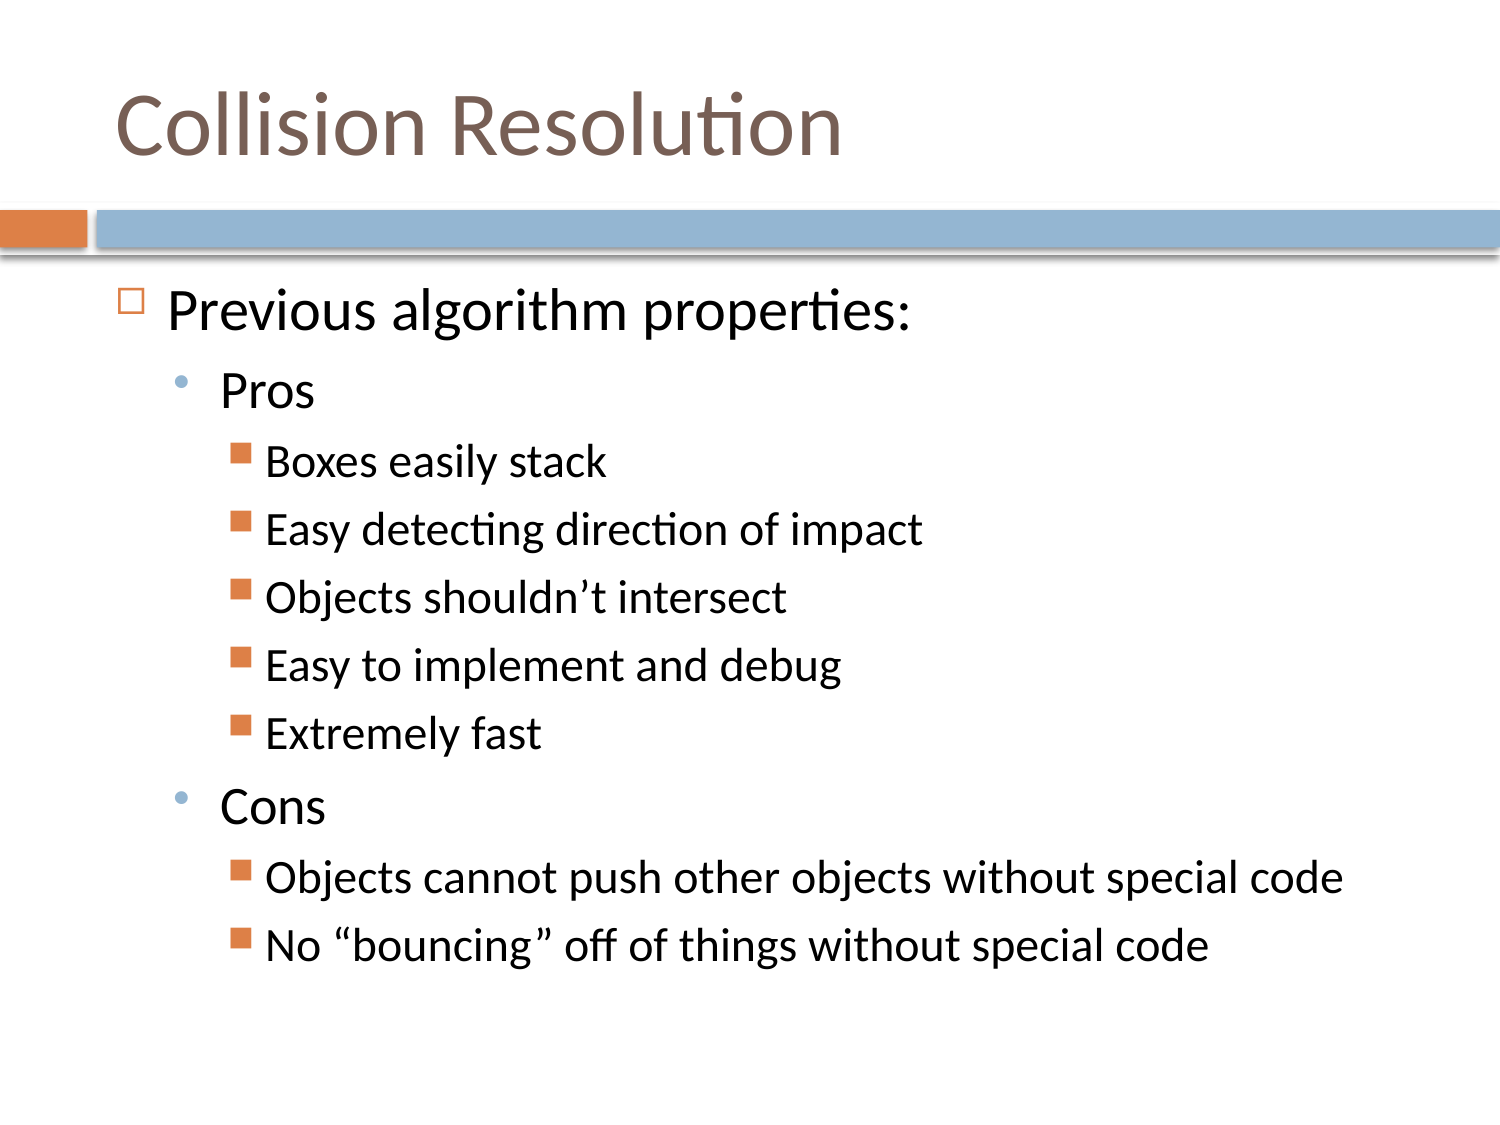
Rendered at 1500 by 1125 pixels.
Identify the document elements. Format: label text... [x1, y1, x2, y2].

list Previous algorithm properties: Pros Boxes easily stack Easy detecting direction of impact Objects shouldn’t intersect Easy to implement and debug Extremely fast Cons Objects cannot push other objects without special code No “bouncing” off of things without special code [100, 262, 1438, 1000]
title Collision Resolution [100, 37, 1438, 200]
